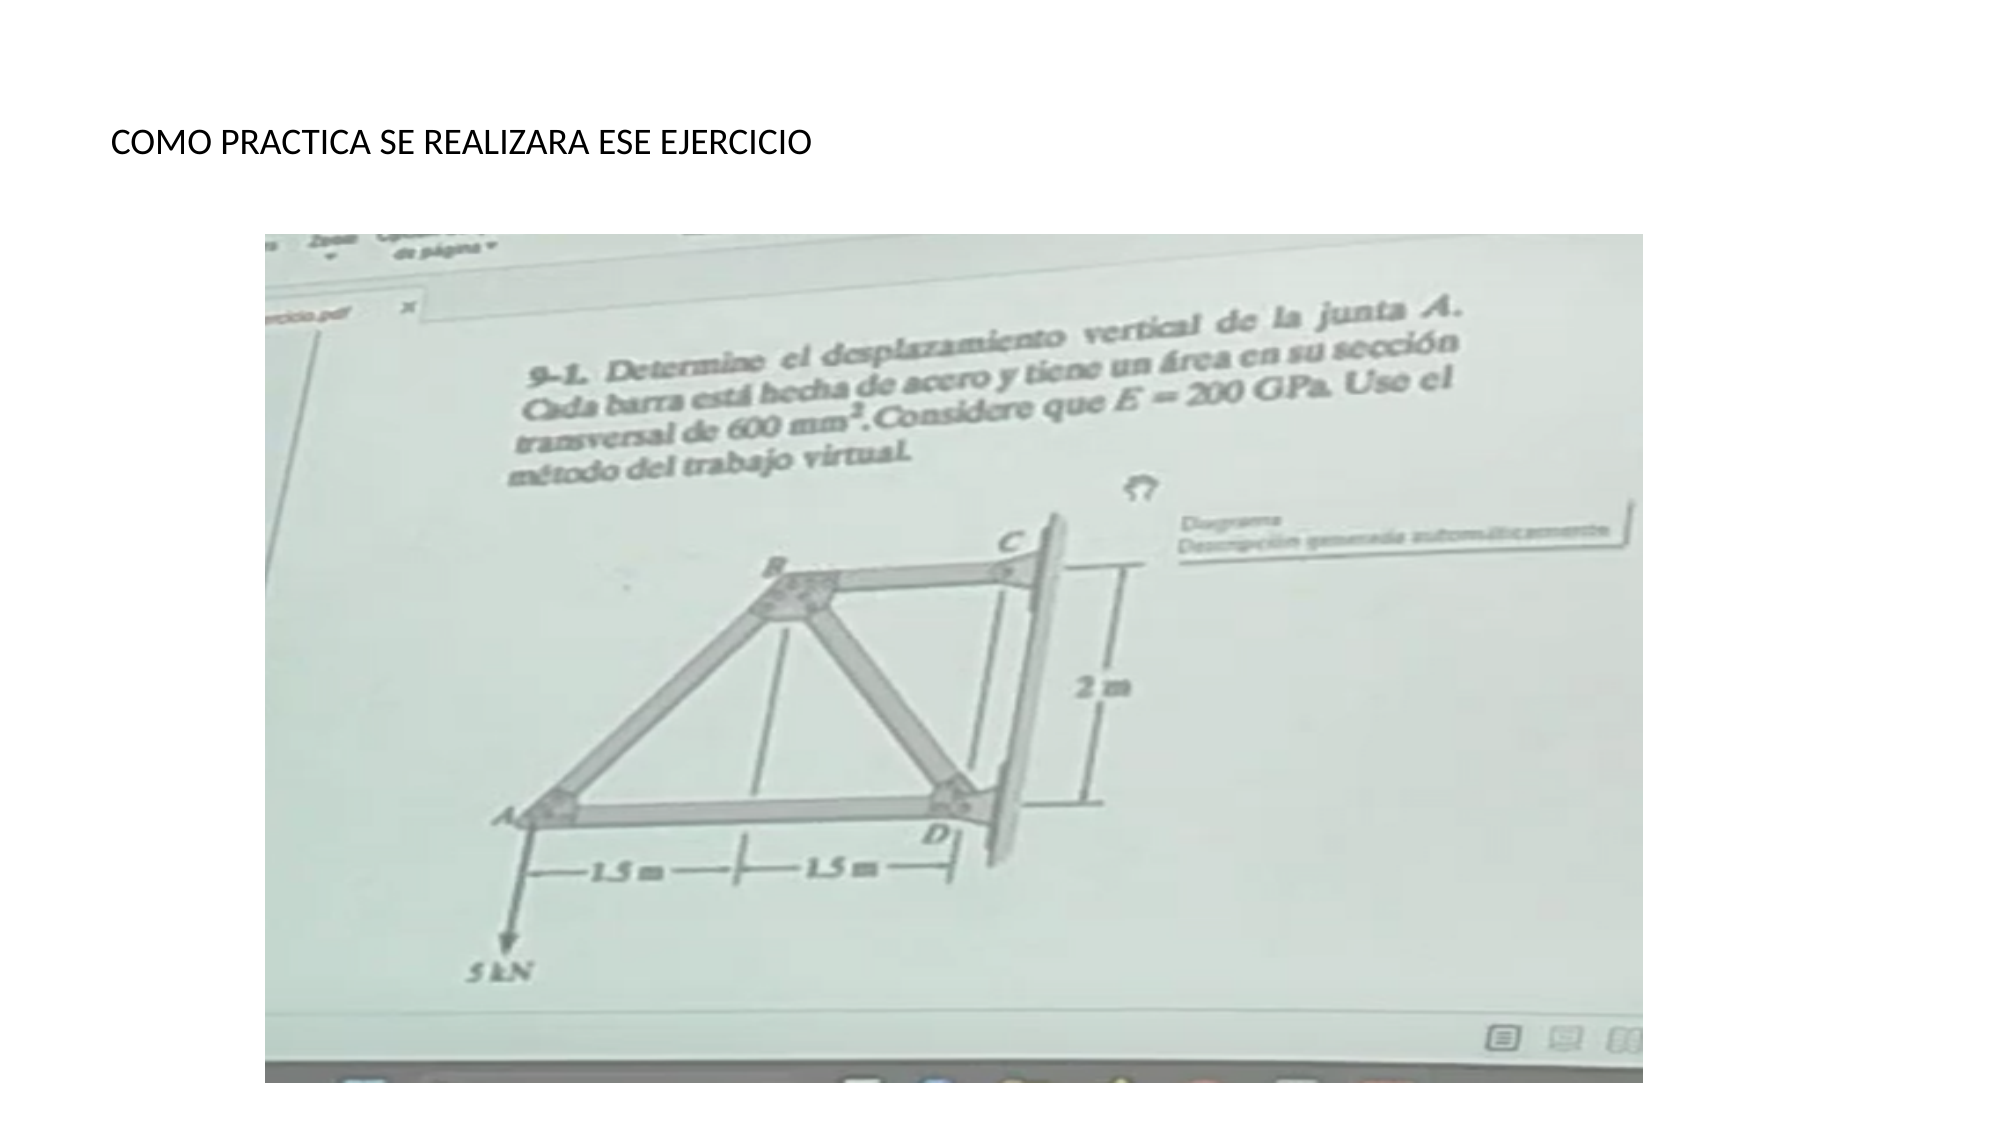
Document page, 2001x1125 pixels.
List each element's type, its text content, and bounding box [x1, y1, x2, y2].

text_box COMO PRACTICA SE REALIZARA ESE EJERCICIO [96, 109, 1144, 169]
picture [265, 234, 1643, 1083]
